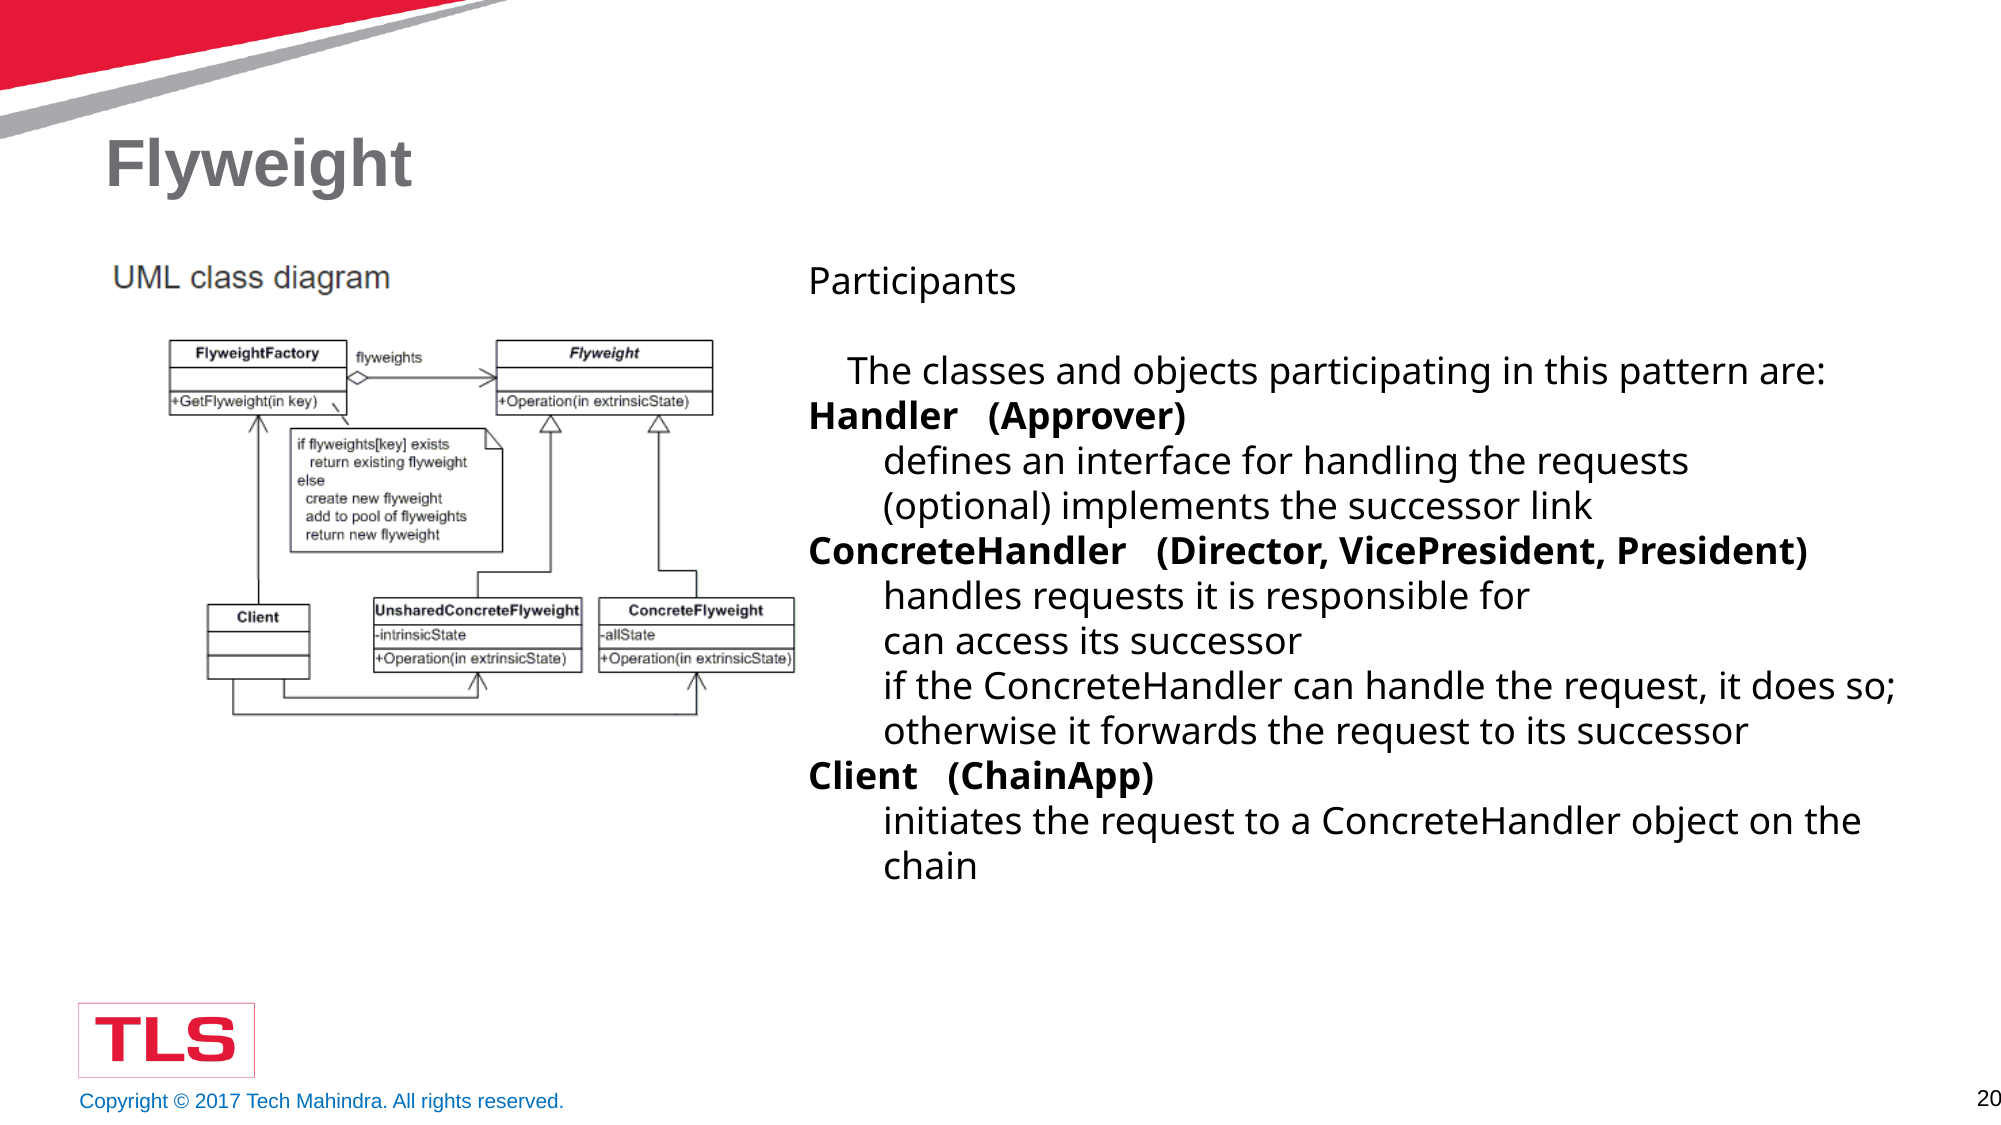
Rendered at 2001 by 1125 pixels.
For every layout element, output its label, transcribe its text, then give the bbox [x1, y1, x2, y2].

title Flyweight [104, 119, 1905, 201]
picture [104, 255, 807, 731]
picture [48, 987, 284, 1110]
text_box Participants The classes and objects participating in this pattern are: Handler (Approver) defines an interface for handling the requests (optional) implements the successor link ConcreteHandler (Director, VicePresident, President) handles requests it is responsible for can access its successor if the ConcreteHandler can handle the request, it does so; otherwise it forwards the request to its successor Client (ChainApp) initiates the request to a ConcreteHandler object on the chain [808, 257, 1966, 933]
picture [0, 0, 509, 139]
